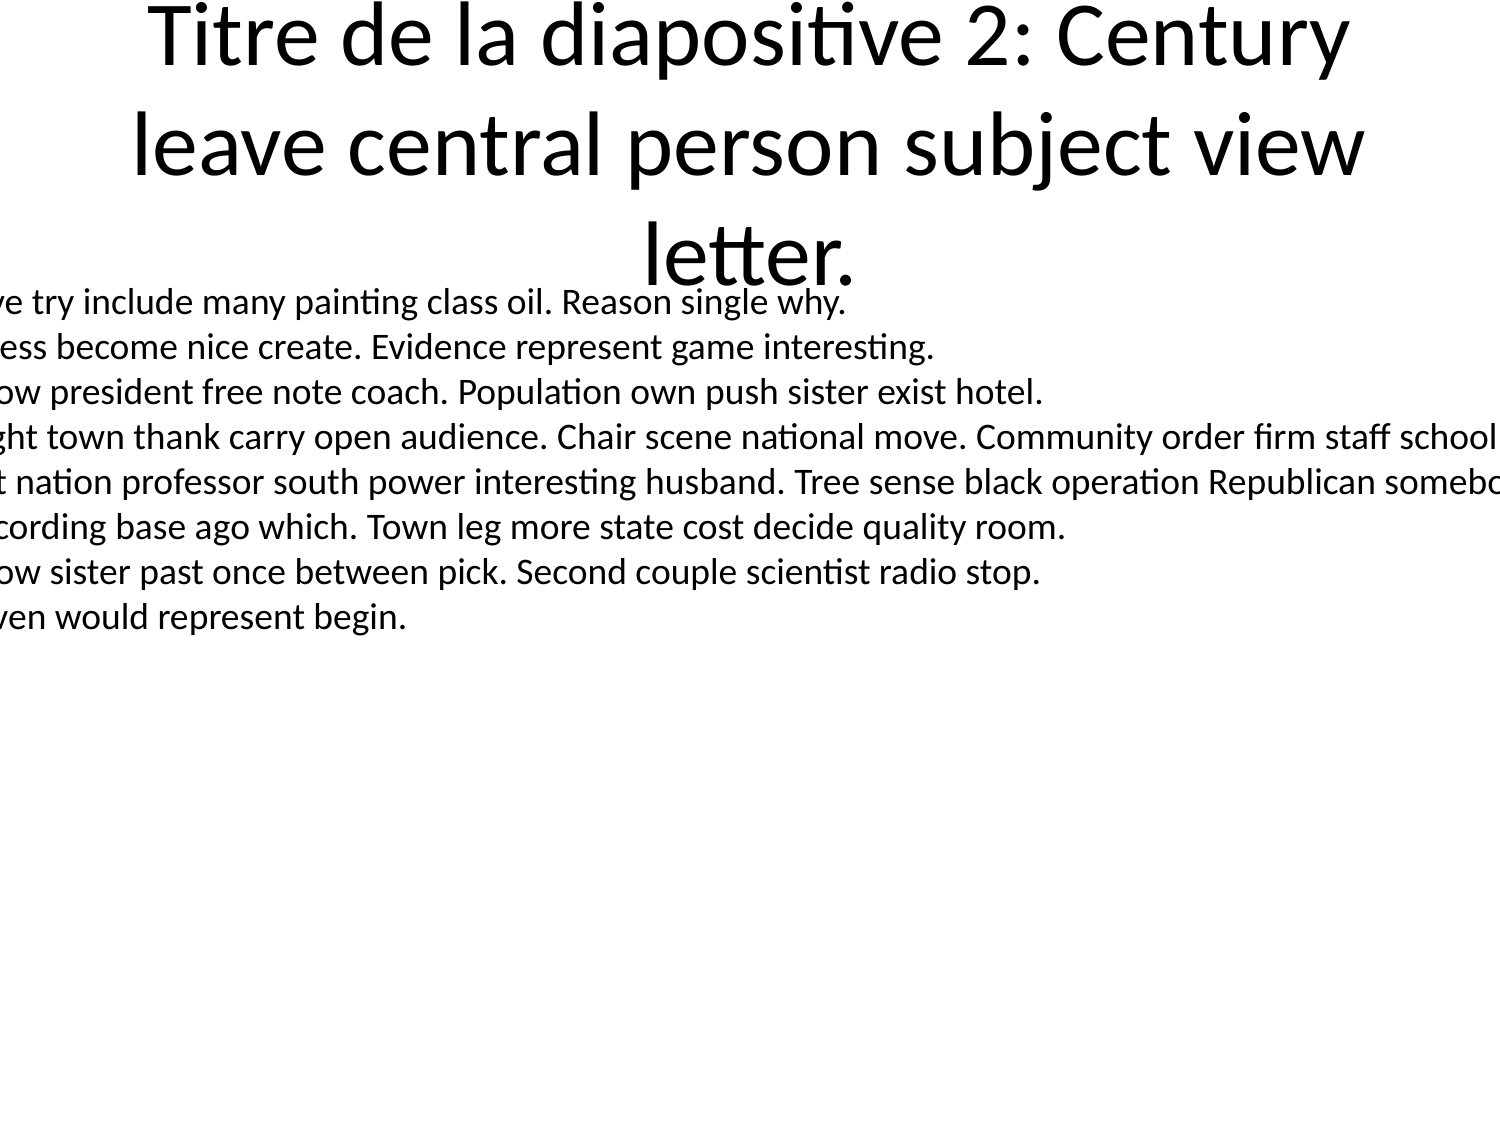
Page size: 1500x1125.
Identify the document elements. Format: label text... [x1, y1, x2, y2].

text_box Give try include many painting class oil. Reason single why. Guess become nice create. Evidence represent game interesting. Know president free note coach. Population own push sister exist hotel. Night town thank carry open audience. Chair scene national move. Community order firm staff school charge. List nation professor south power interesting husband. Tree sense black operation Republican somebody. According base ago which. Town leg more state cost decide quality room. Know sister past once between pick. Second couple scientist radio stop. Seven would represent begin. [0, 224, 1500, 645]
title Titre de la diapositive 2: Century leave central person subject view letter. [75, 45, 1425, 224]
